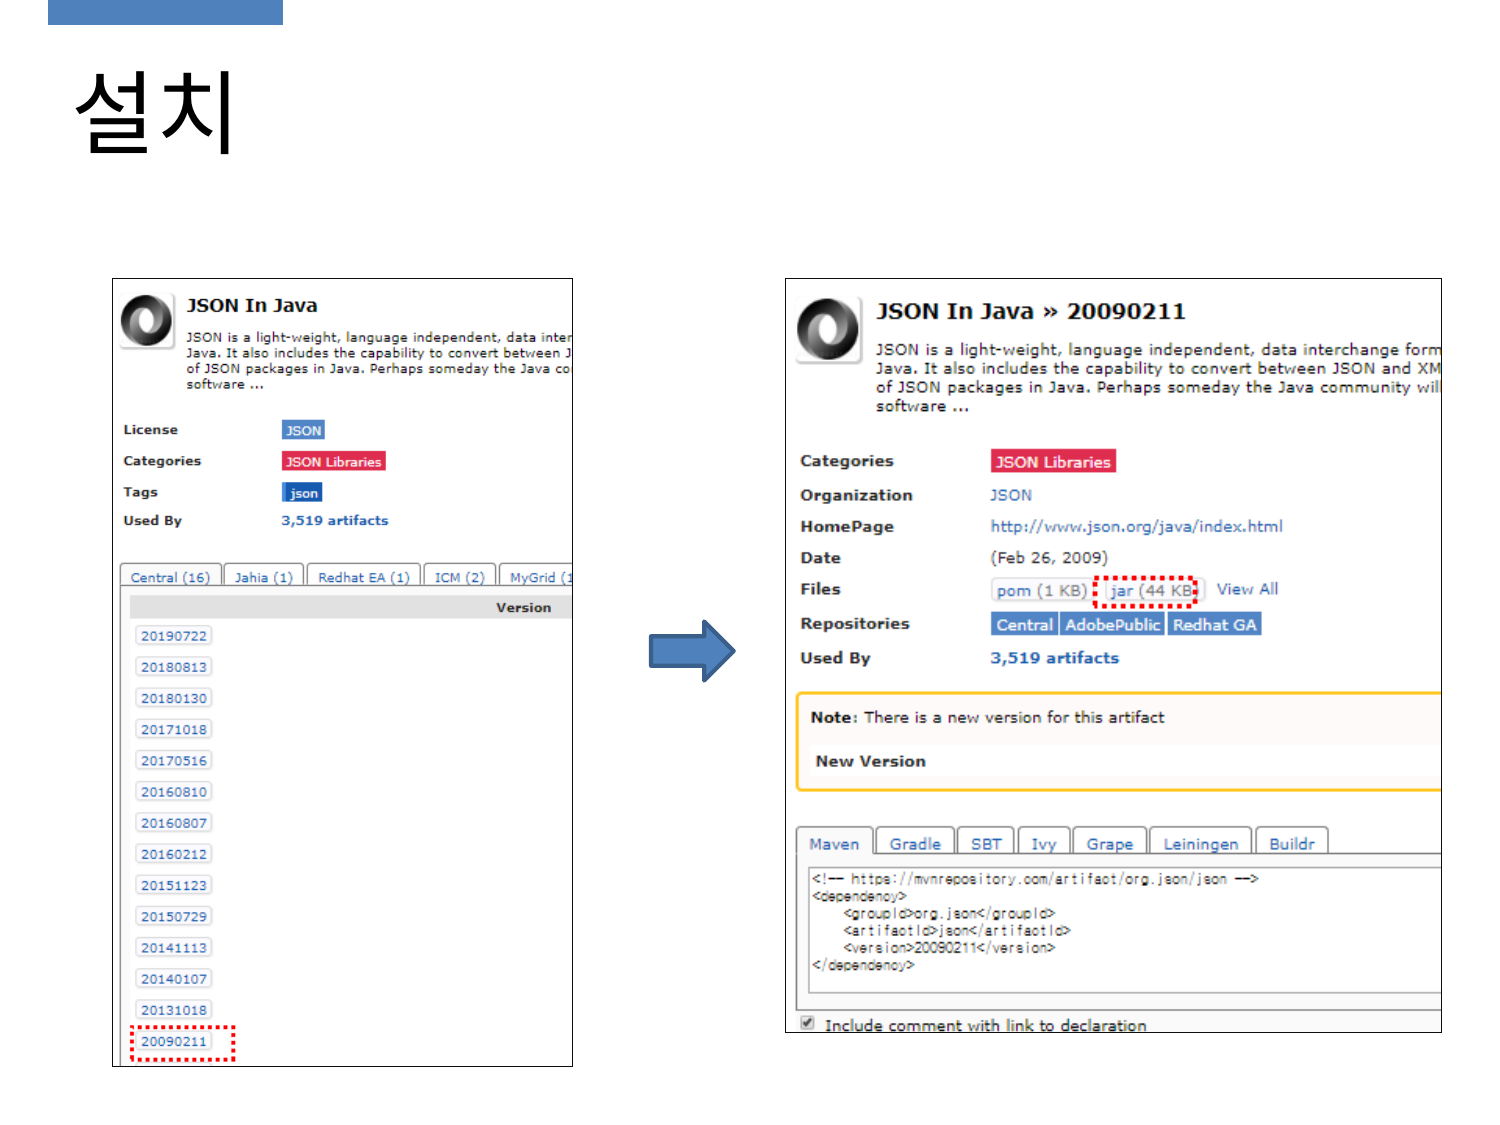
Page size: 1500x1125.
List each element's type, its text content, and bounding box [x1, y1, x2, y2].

text_box [648, 619, 736, 683]
text_box 설치 [56, 13, 1407, 202]
text_box [46, 0, 285, 27]
picture [111, 277, 574, 1068]
picture [785, 277, 1442, 1033]
